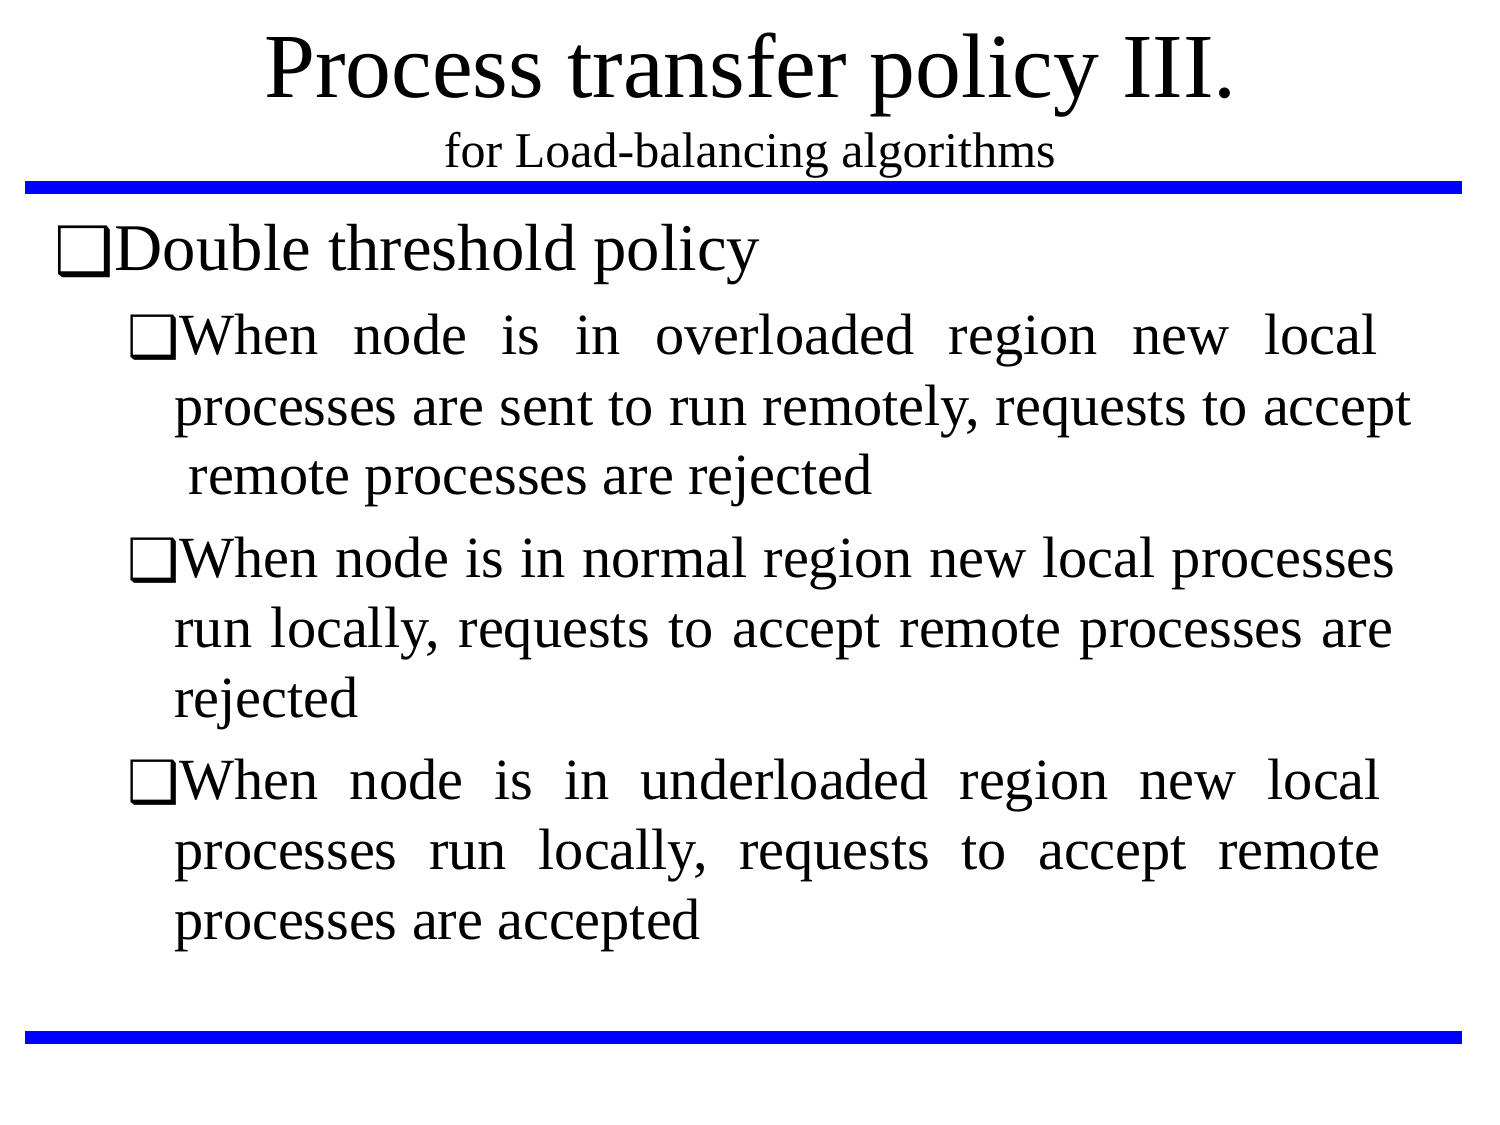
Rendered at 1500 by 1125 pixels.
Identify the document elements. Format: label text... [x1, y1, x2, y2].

text_box for Load-balancing algorithms Double threshold policy When node is in overloaded region new local processes are sent to run remotely, requests to accept remote processes are rejected When node is in normal region new local processes run locally, requests to accept remote processes are rejected When node is in underloaded region new local processes run locally, requests to accept remote processes are accepted [50, 188, 1413, 952]
title Process transfer policy III. [261, 3, 1239, 93]
text_box for Load-balancing algorithms Double threshold policy When node is in overloaded region new local processes are sent to run remotely, requests to accept remote processes are rejected When node is in normal region new local processes run locally, requests to accept remote processes are rejected When node is in underloaded region new local processes run locally, requests to accept remote processes are accepted [50, 93, 1413, 187]
